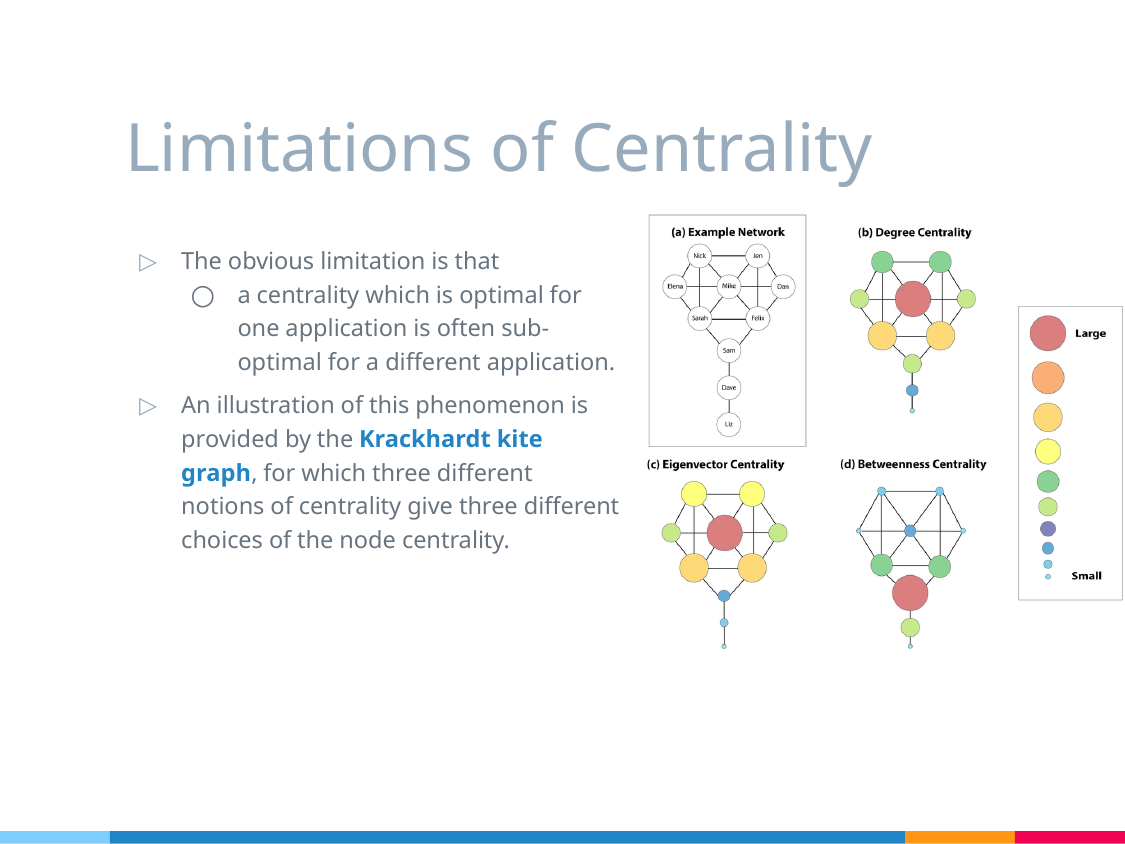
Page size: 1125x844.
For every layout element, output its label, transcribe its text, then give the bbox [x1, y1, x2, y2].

list The obvious limitation is that a centrality which is optimal for one application is often sub-optimal for a different application. An illustration of this phenomenon is provided by the Krackhardt kite graph, for which three different notions of centrality give three different choices of the node centrality. [109, 225, 635, 809]
picture [646, 214, 1123, 649]
title Limitations of Centrality [109, 58, 1044, 200]
